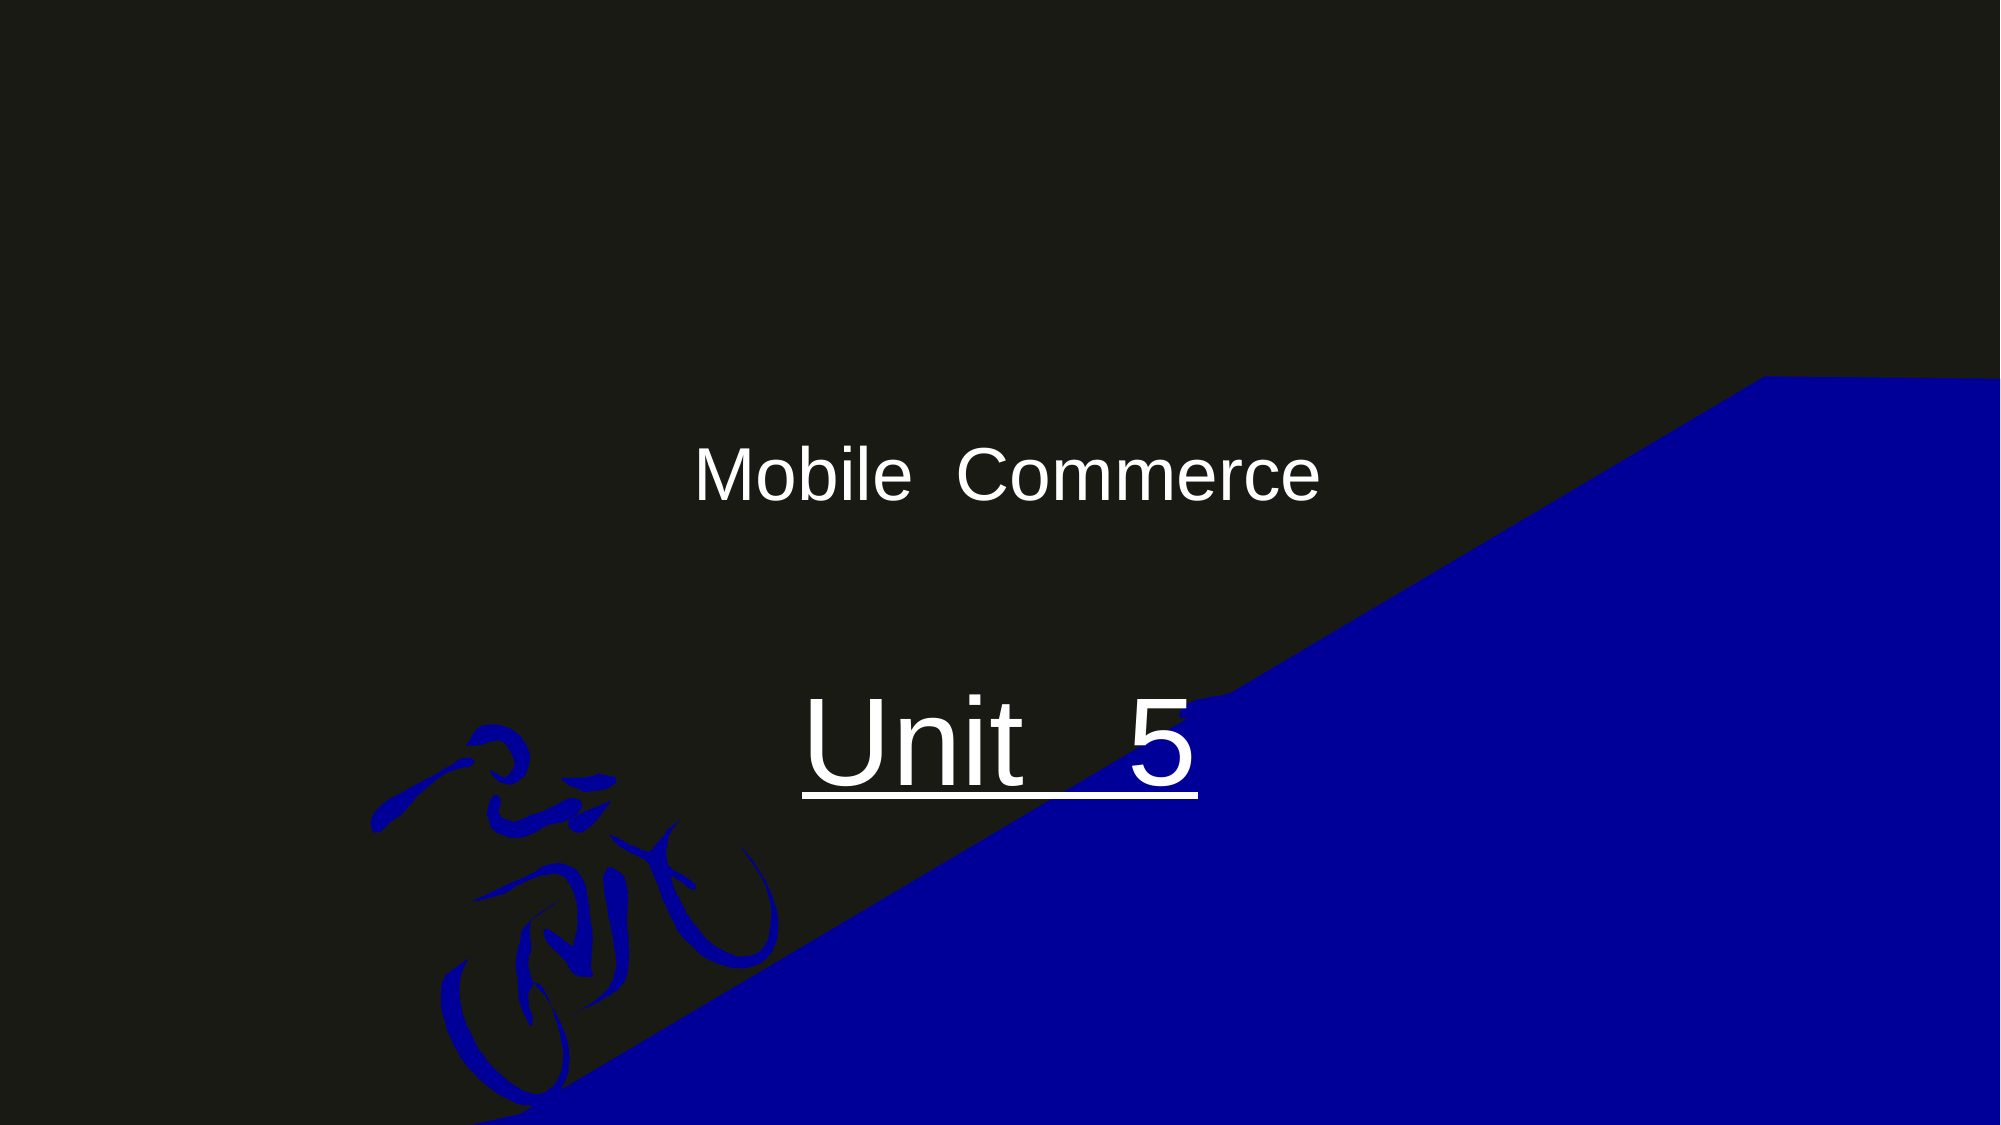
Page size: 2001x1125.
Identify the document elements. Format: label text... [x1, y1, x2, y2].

title Mobile Commerce [86, 349, 1930, 592]
subtitle Unit 5 [299, 637, 1701, 835]
